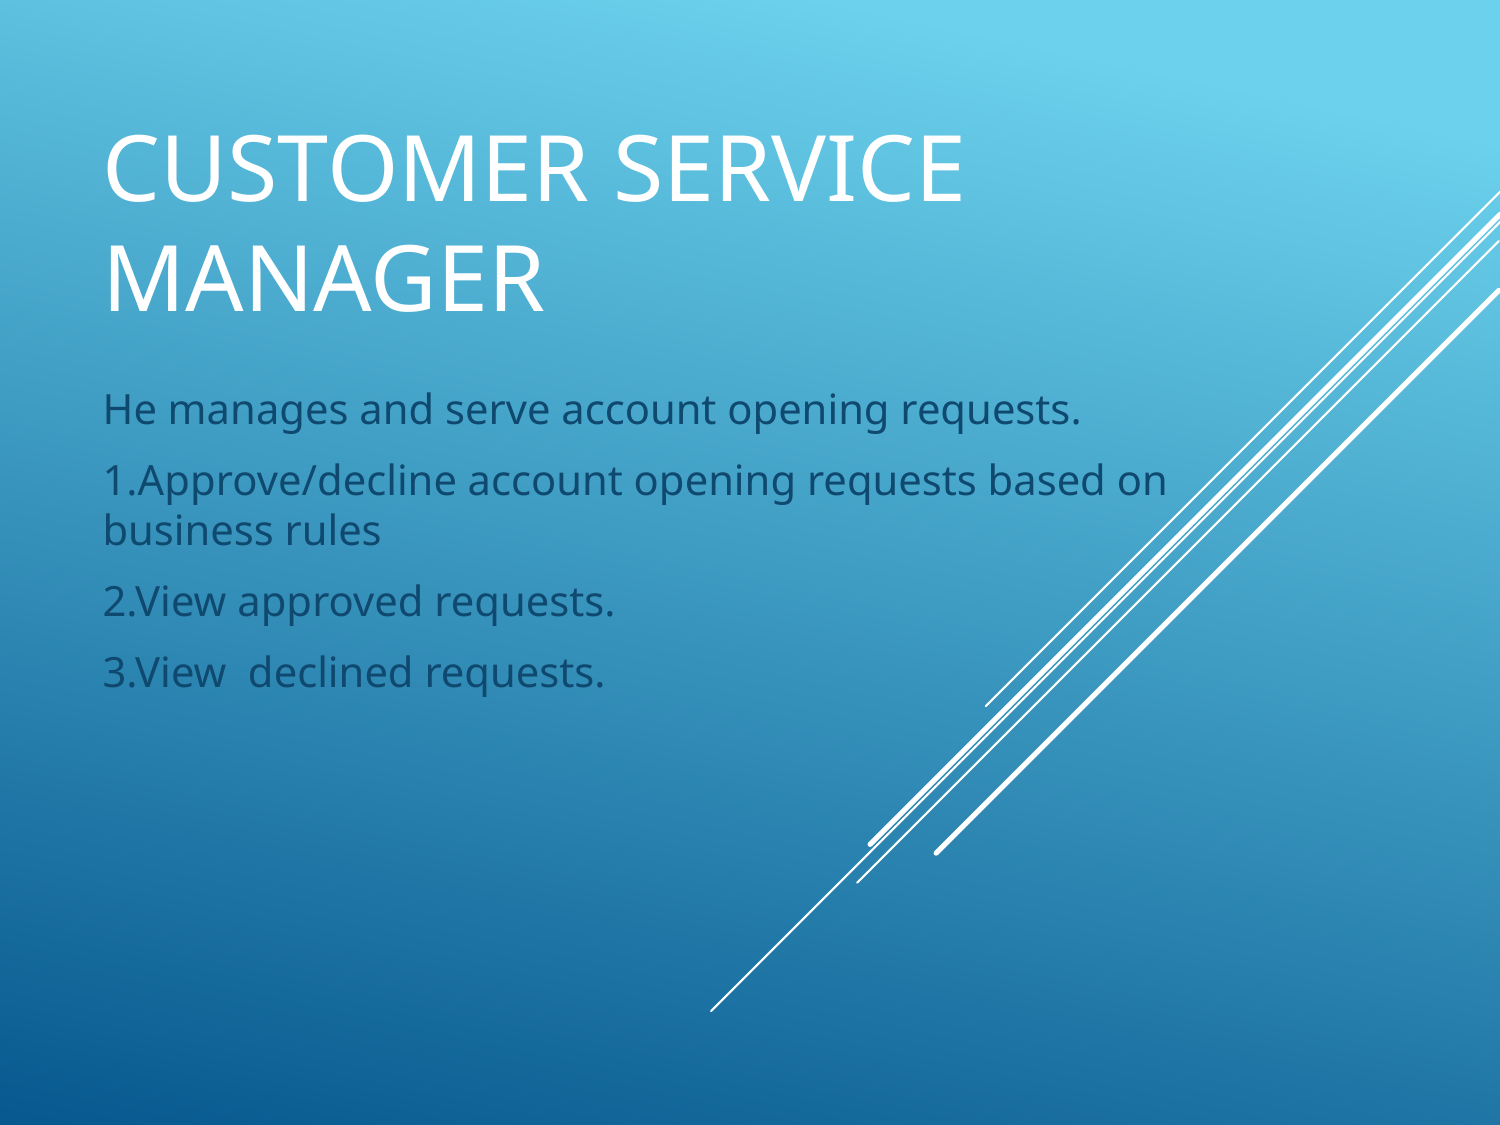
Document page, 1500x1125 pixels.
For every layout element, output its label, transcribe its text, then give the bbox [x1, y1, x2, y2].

title Customer service manager [87, 87, 1098, 338]
subtitle He manages and serve account opening requests. 1.Approve/decline account opening requests based on business rules 2.View approved requests. 3.View declined requests. [87, 375, 1225, 945]
